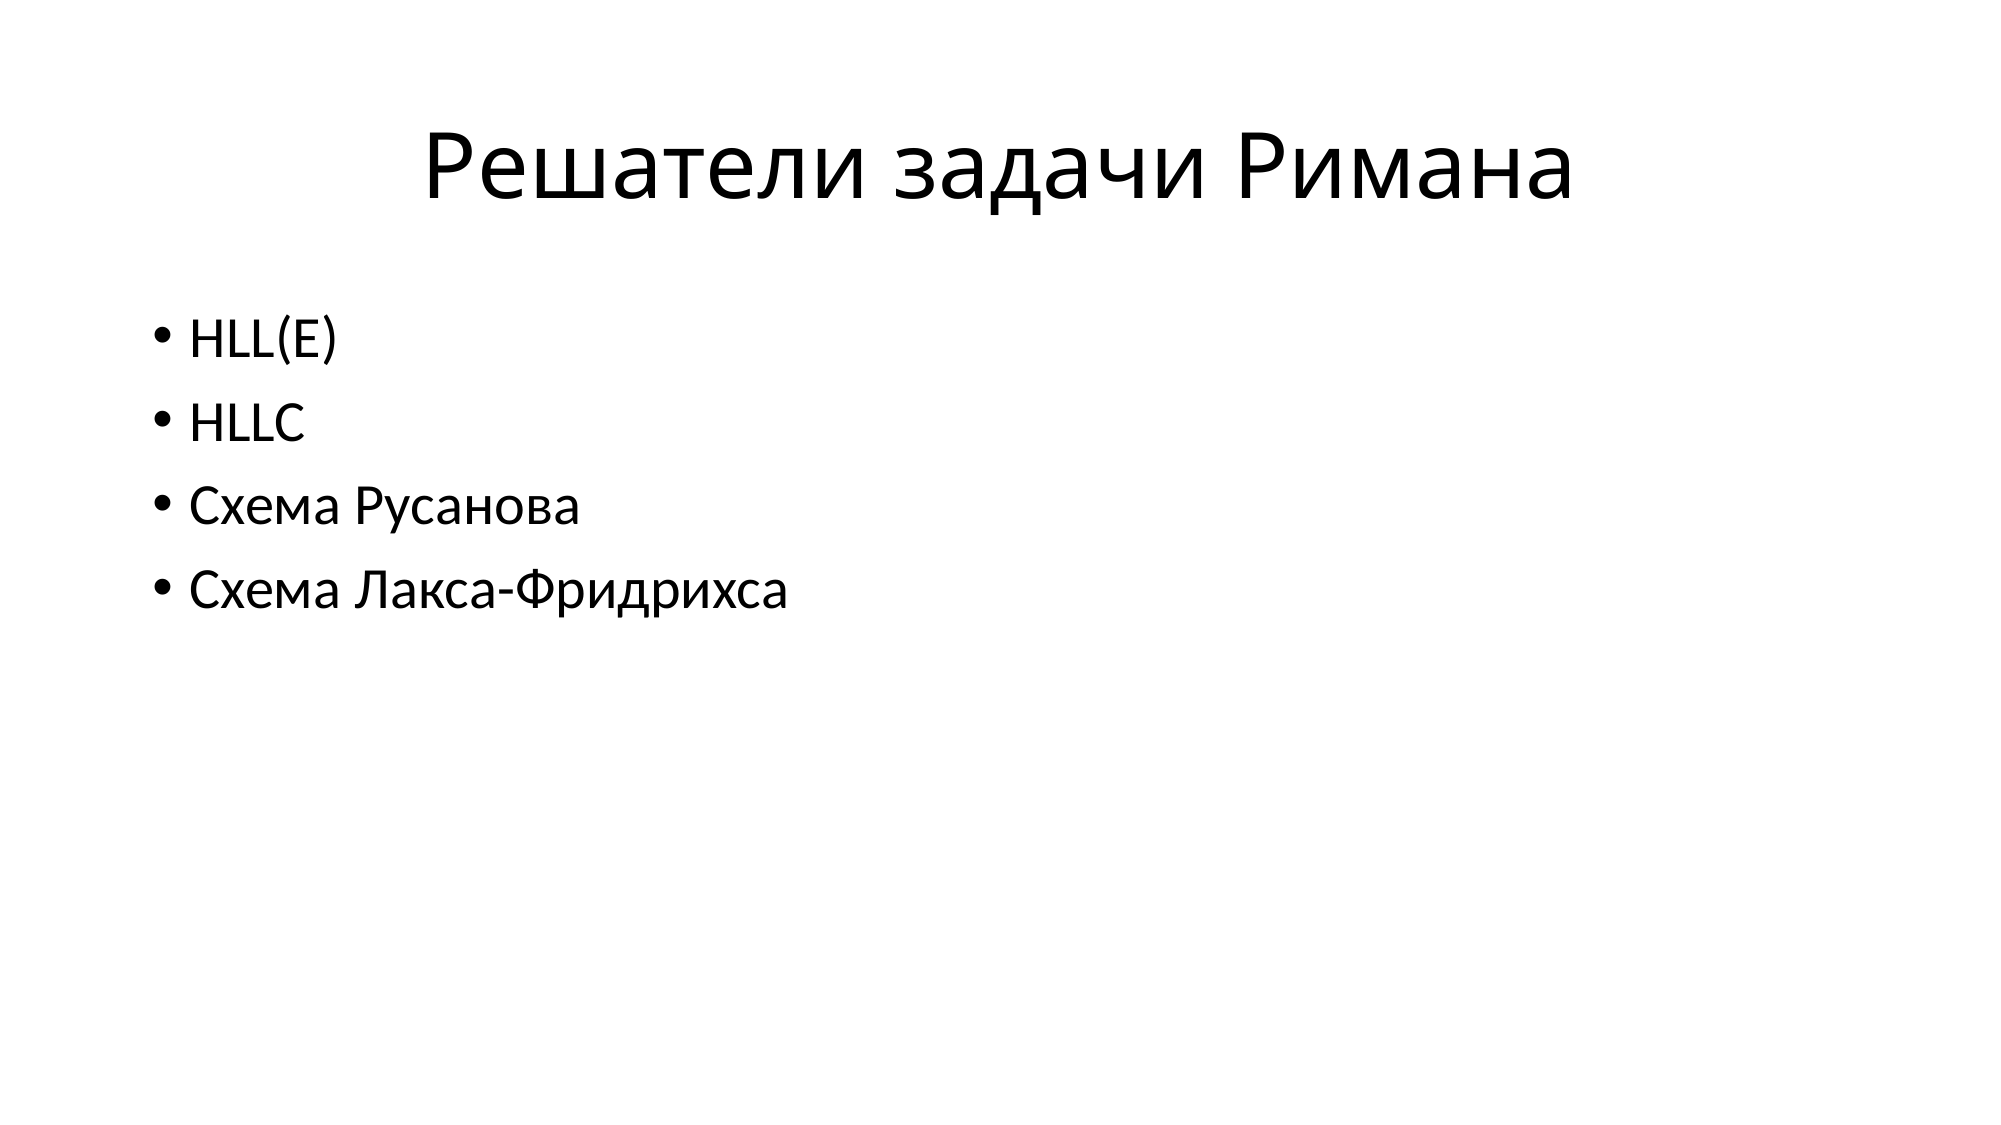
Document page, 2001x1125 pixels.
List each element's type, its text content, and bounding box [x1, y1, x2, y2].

list HLL(E) HLLC Схема Русанова Схема Лакса-Фридрихса [137, 299, 1863, 1014]
title Решатели задачи Римана [137, 59, 1863, 278]
